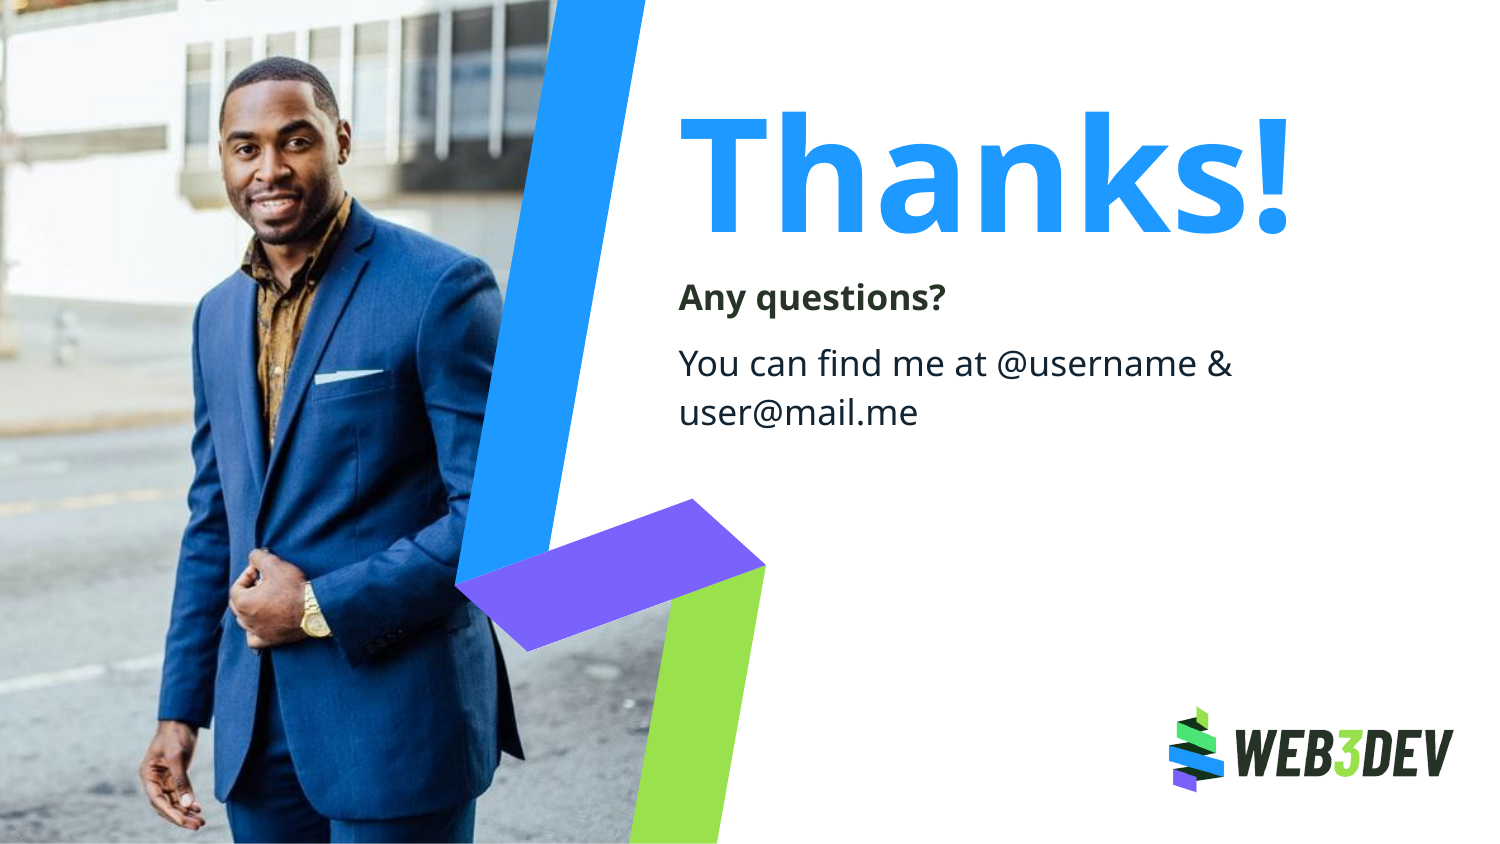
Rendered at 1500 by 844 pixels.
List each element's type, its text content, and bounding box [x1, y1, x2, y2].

picture [1162, 698, 1462, 803]
subtitle Any questions? You can find me at @username & user@mail.me [678, 268, 1414, 542]
picture [0, 0, 673, 844]
title Thanks! [678, 72, 1414, 263]
